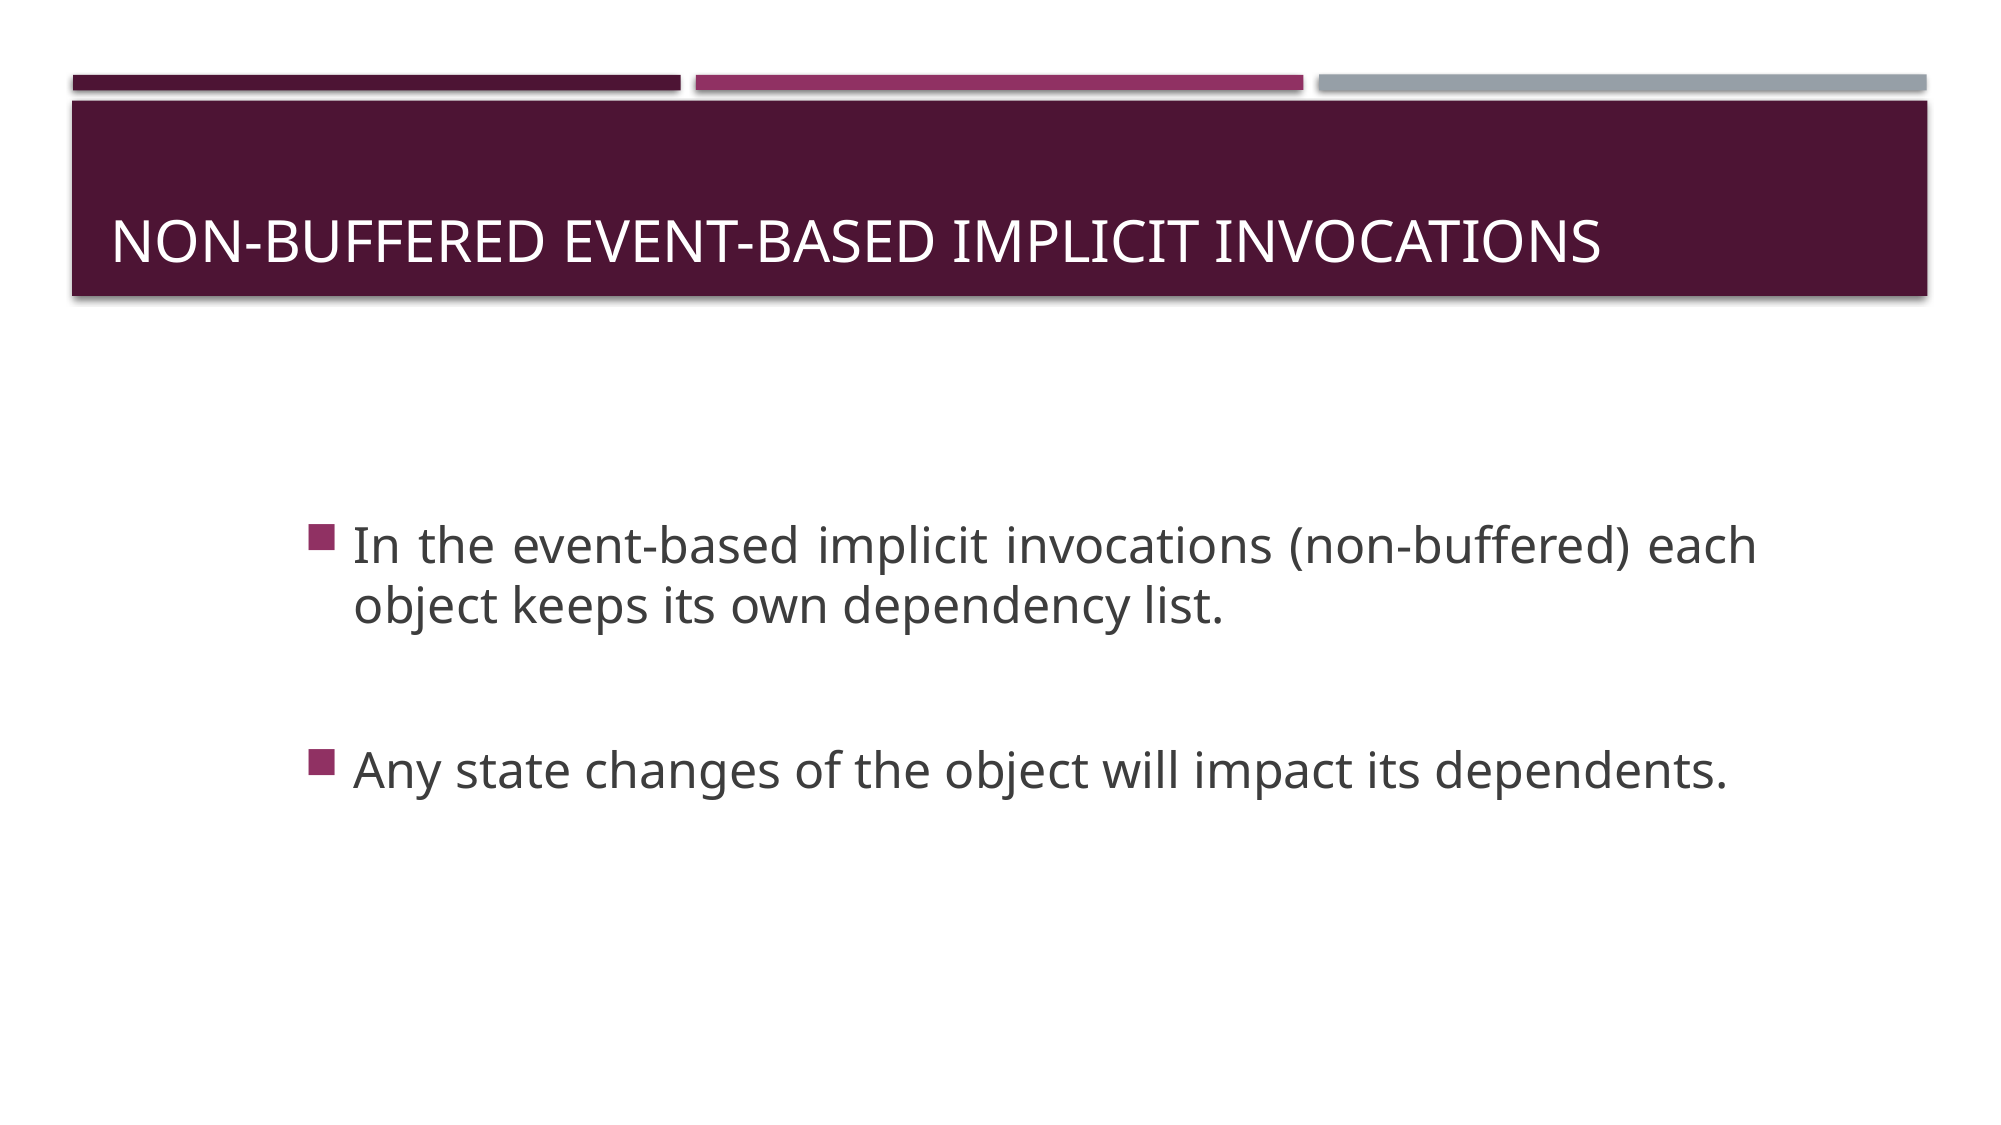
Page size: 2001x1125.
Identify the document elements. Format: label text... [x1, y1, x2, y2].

list In the event-based implicit invocations (non-buffered) each object keeps its own dependency list. Any state changes of the object will impact its dependents. [288, 380, 1775, 1015]
title Non-buffered Event-Based Implicit Invocations [95, 115, 1905, 282]
